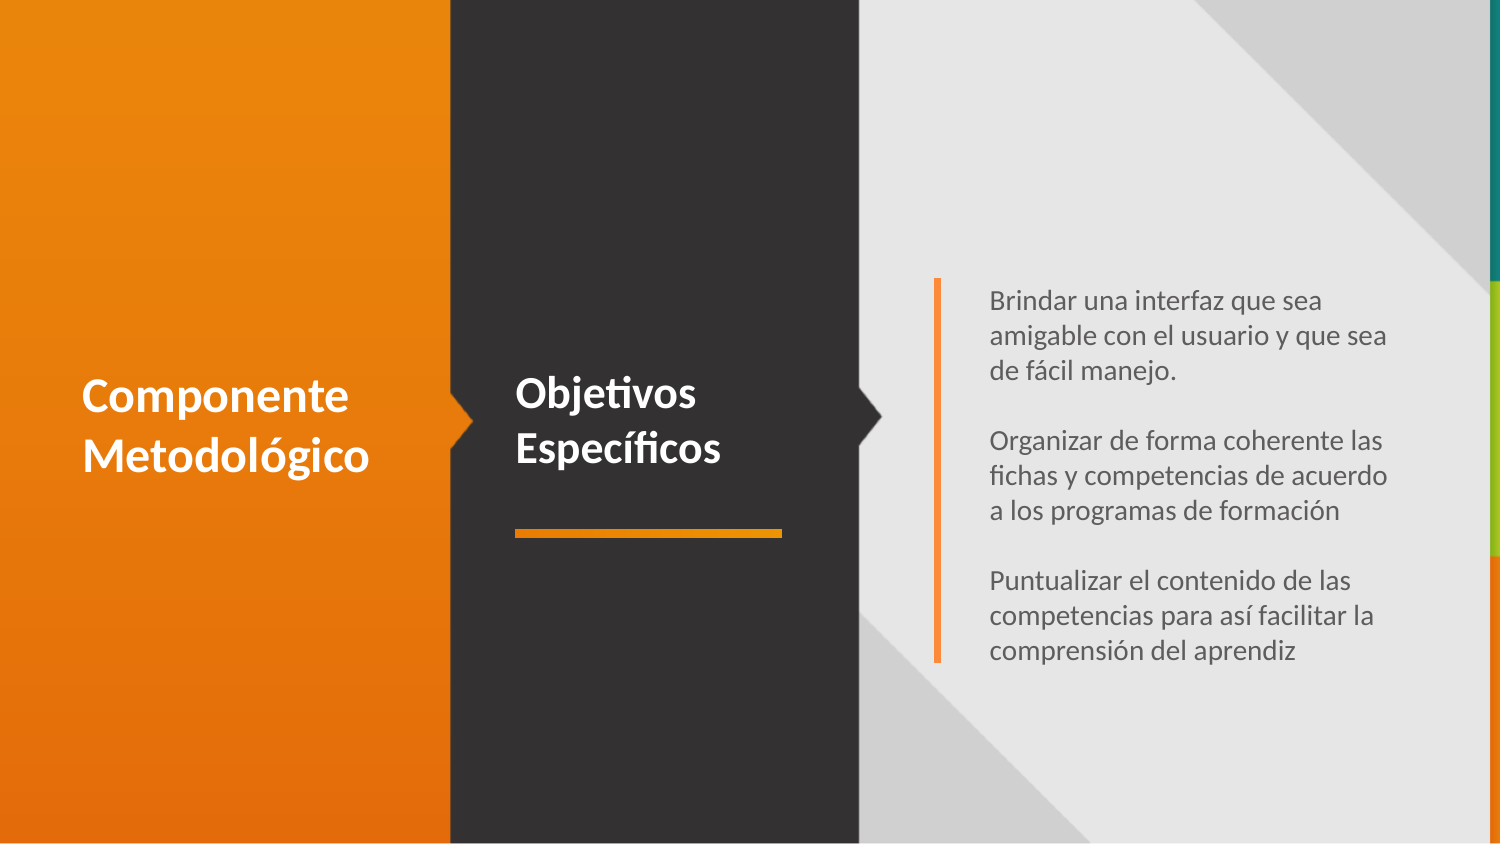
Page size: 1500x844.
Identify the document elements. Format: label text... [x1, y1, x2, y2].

text_box Componente Metodológico [67, 354, 392, 482]
picture [0, 0, 1500, 844]
text_box Brindar una interfaz que sea amigable con el usuario y que sea de fácil manejo. Organizar de forma coherente las fichas y competencias de acuerdo a los programas de formación Puntualizar el contenido de las competencias para así facilitar la comprensión del aprendiz [974, 274, 1421, 696]
text_box Objetivos Específicos [500, 354, 825, 482]
